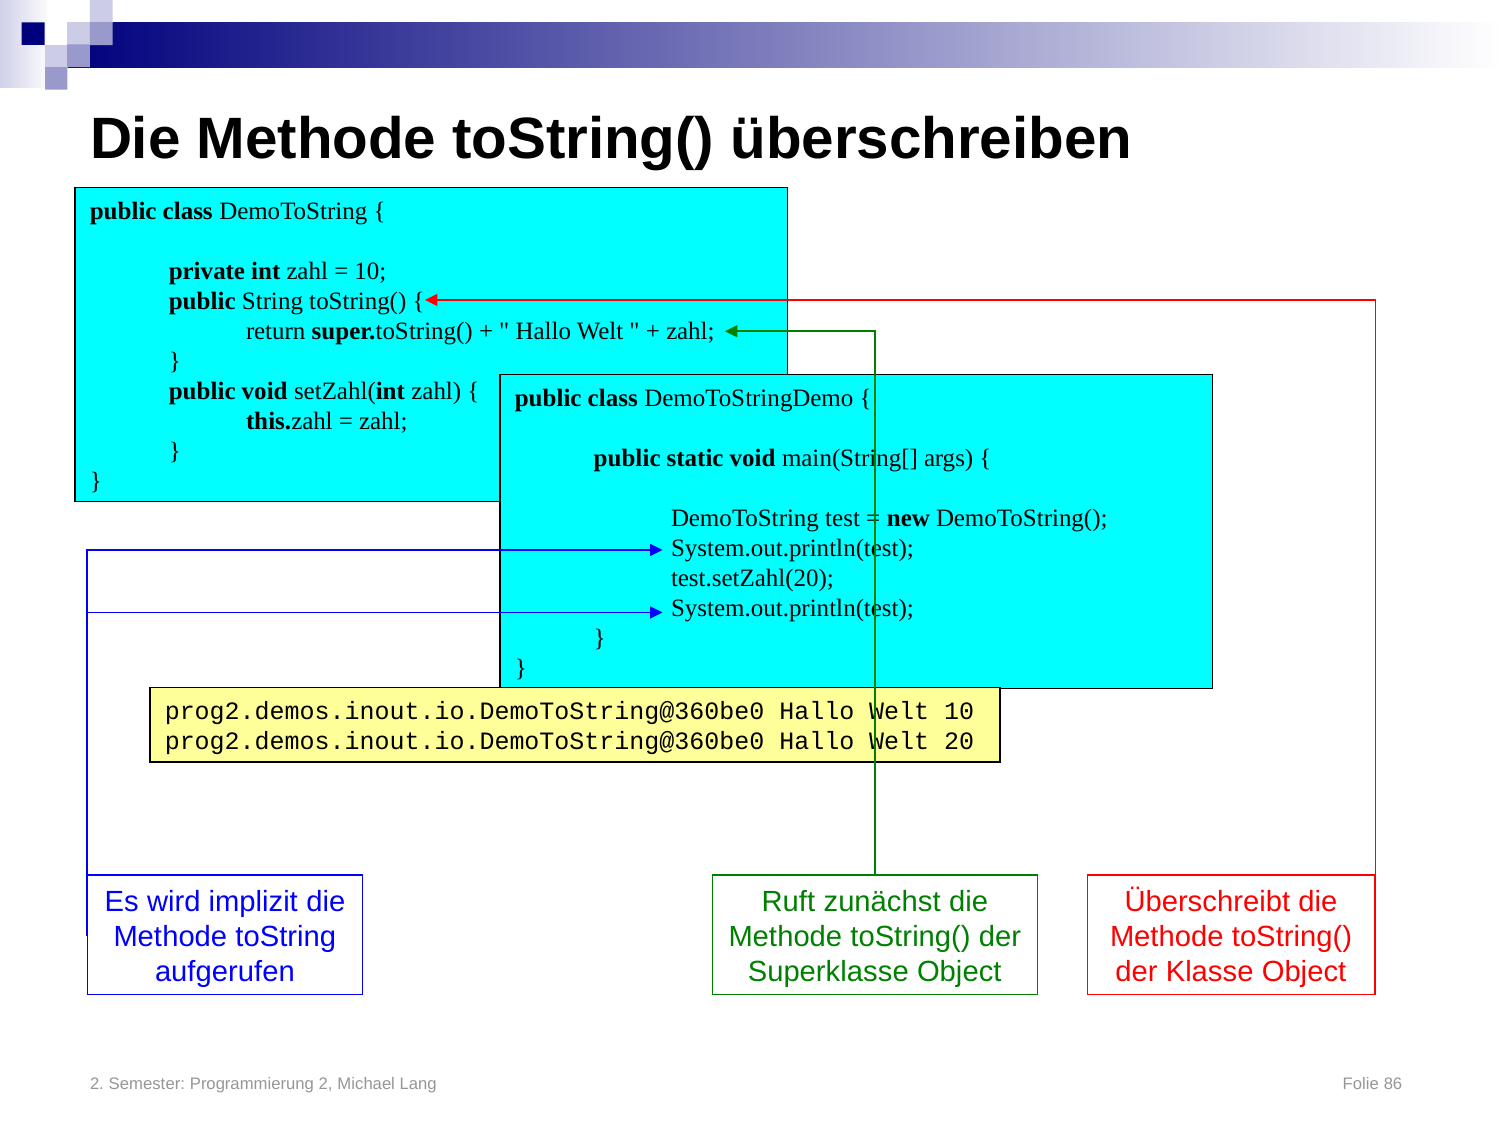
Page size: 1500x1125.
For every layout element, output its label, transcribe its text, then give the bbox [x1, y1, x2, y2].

text_box Es wird implizit die Methode toString aufgerufen [87, 944, 363, 995]
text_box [527, 527, 1073, 679]
text_box Ruft zunächst die Methode toString() der Superklasse Object [712, 944, 1038, 995]
text_box public class DemoToString { private int zahl = 10; public String toString() { return super.toString() + " Hallo Welt " + zahl; } public void setZahl(int zahl) { this.zahl = zahl; } } [75, 187, 788, 502]
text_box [87, 549, 522, 611]
footer 2. Semester: Programmierung 2, Michael Lang Folie 86 [74, 1024, 1426, 1101]
text_box [237, 312, 419, 350]
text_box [424, 299, 1376, 936]
text_box [162, 287, 425, 313]
title Die Methode toString() überschreiben [75, 75, 1425, 197]
text_box Überschreibt die Methode toString() der Klasse Object [1087, 943, 1375, 995]
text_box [87, 612, 663, 936]
